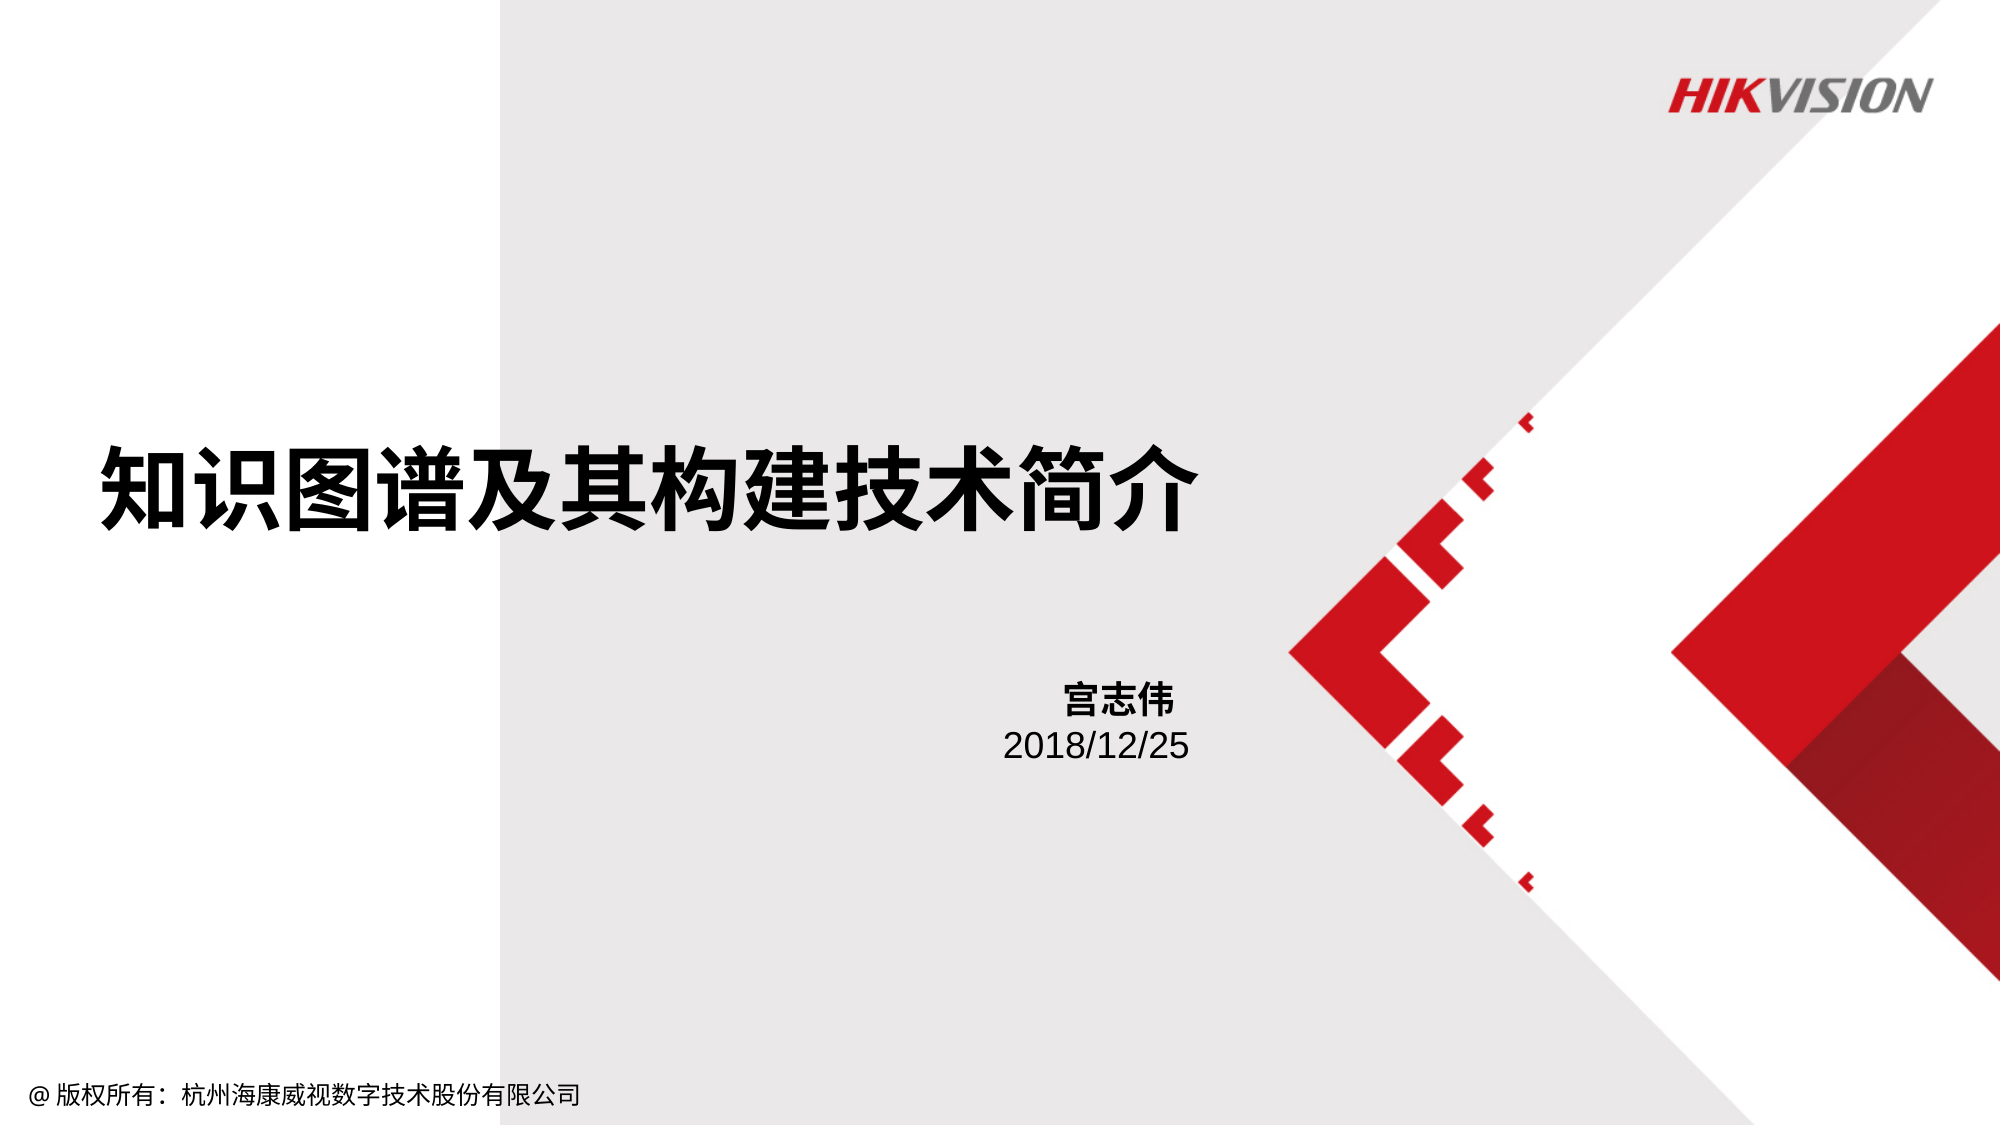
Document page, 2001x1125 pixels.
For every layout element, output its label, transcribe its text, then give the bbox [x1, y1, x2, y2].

picture [500, 0, 2000, 1125]
text_box 知识图谱及其构建技术简介 [0, 424, 1216, 549]
text_box 宫志伟 2018/12/25 [988, 668, 1225, 774]
text_box [1216, 492, 1586, 542]
